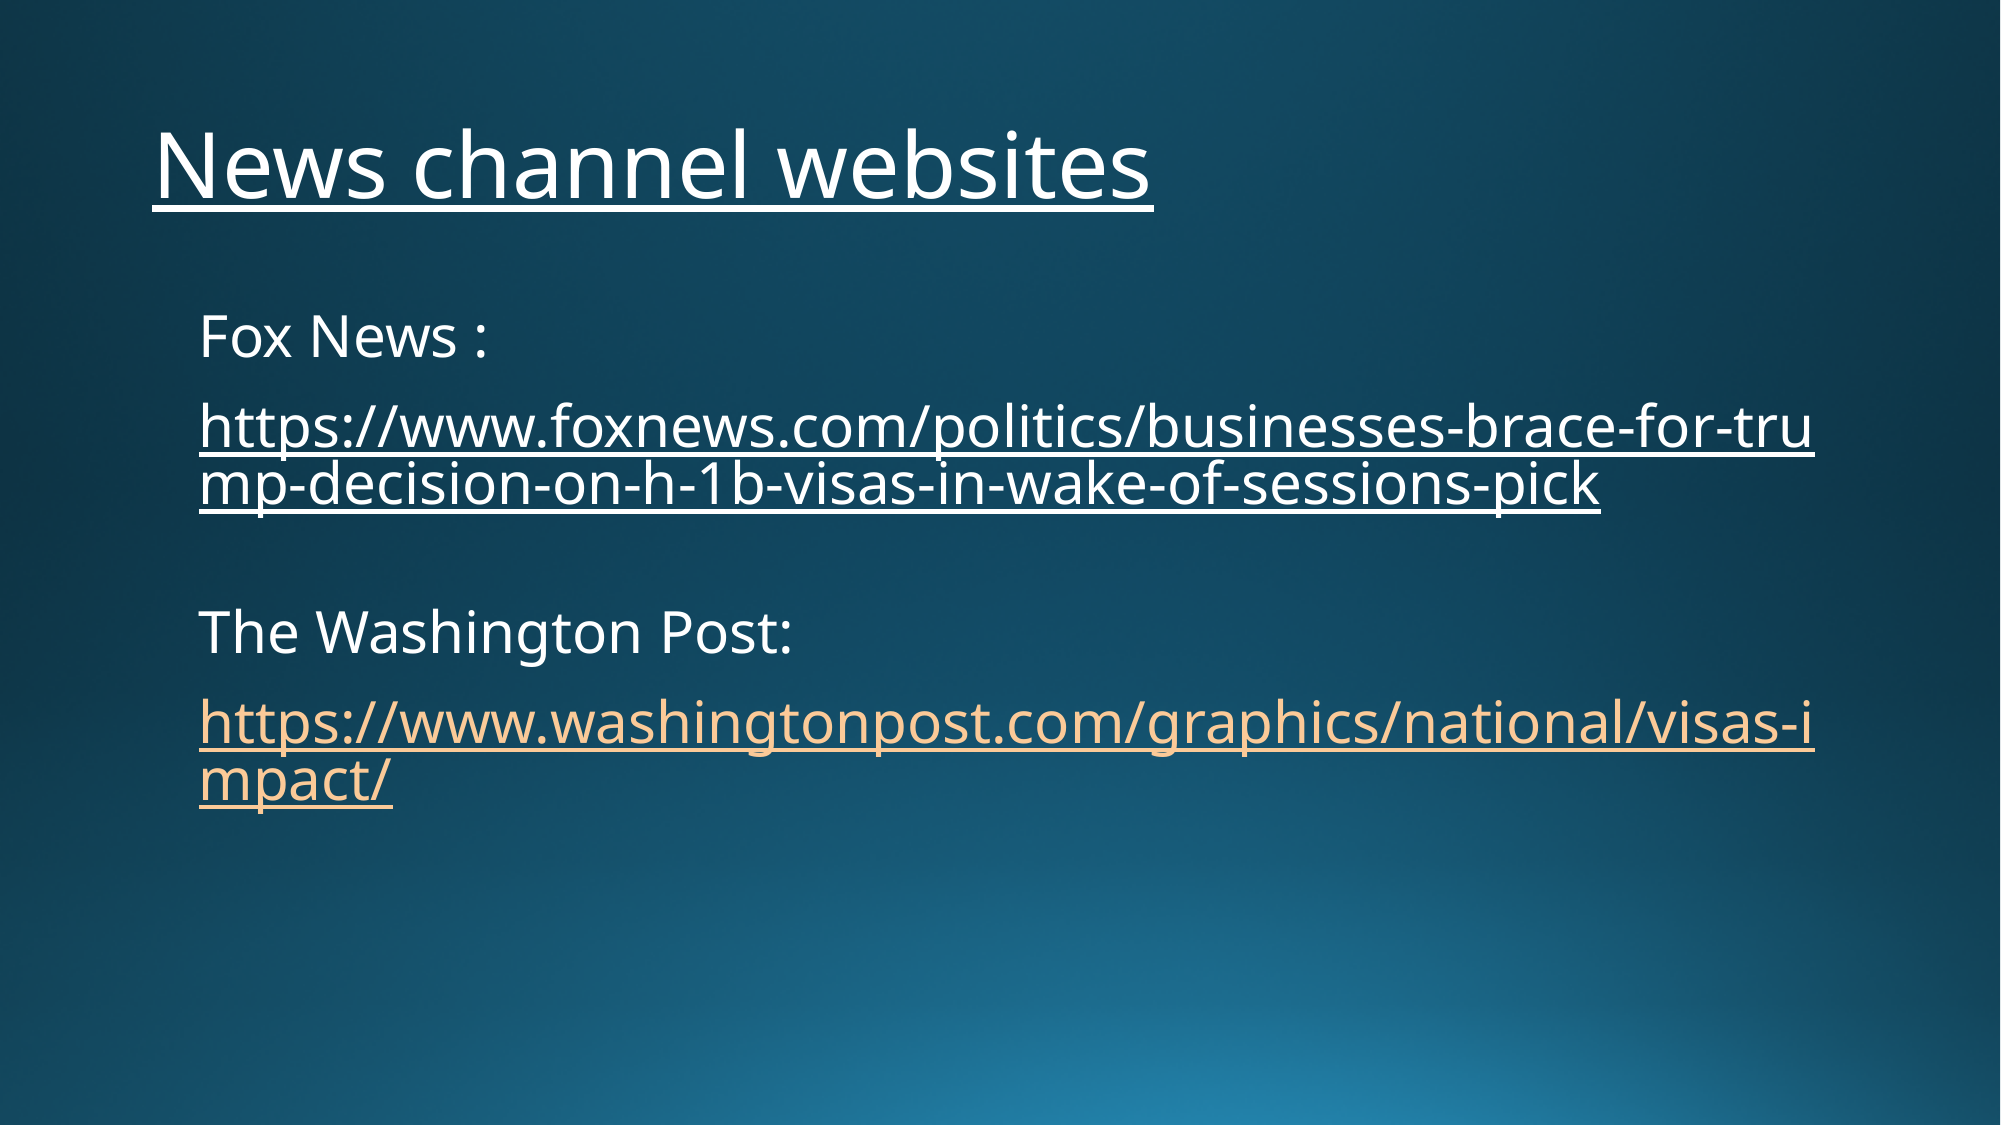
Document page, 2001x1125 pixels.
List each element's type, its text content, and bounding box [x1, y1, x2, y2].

picture [0, 0, 2001, 1125]
title News channel websites [137, 59, 1863, 278]
list Fox News : https://www.foxnews.com/politics/businesses-brace-for-trump-decision-on-h-1b-visas-in-wake-of-sessions-pick The Washington Post: https://www.washingtonpost.com/graphics/national/visas-impact/ [183, 299, 1863, 1014]
